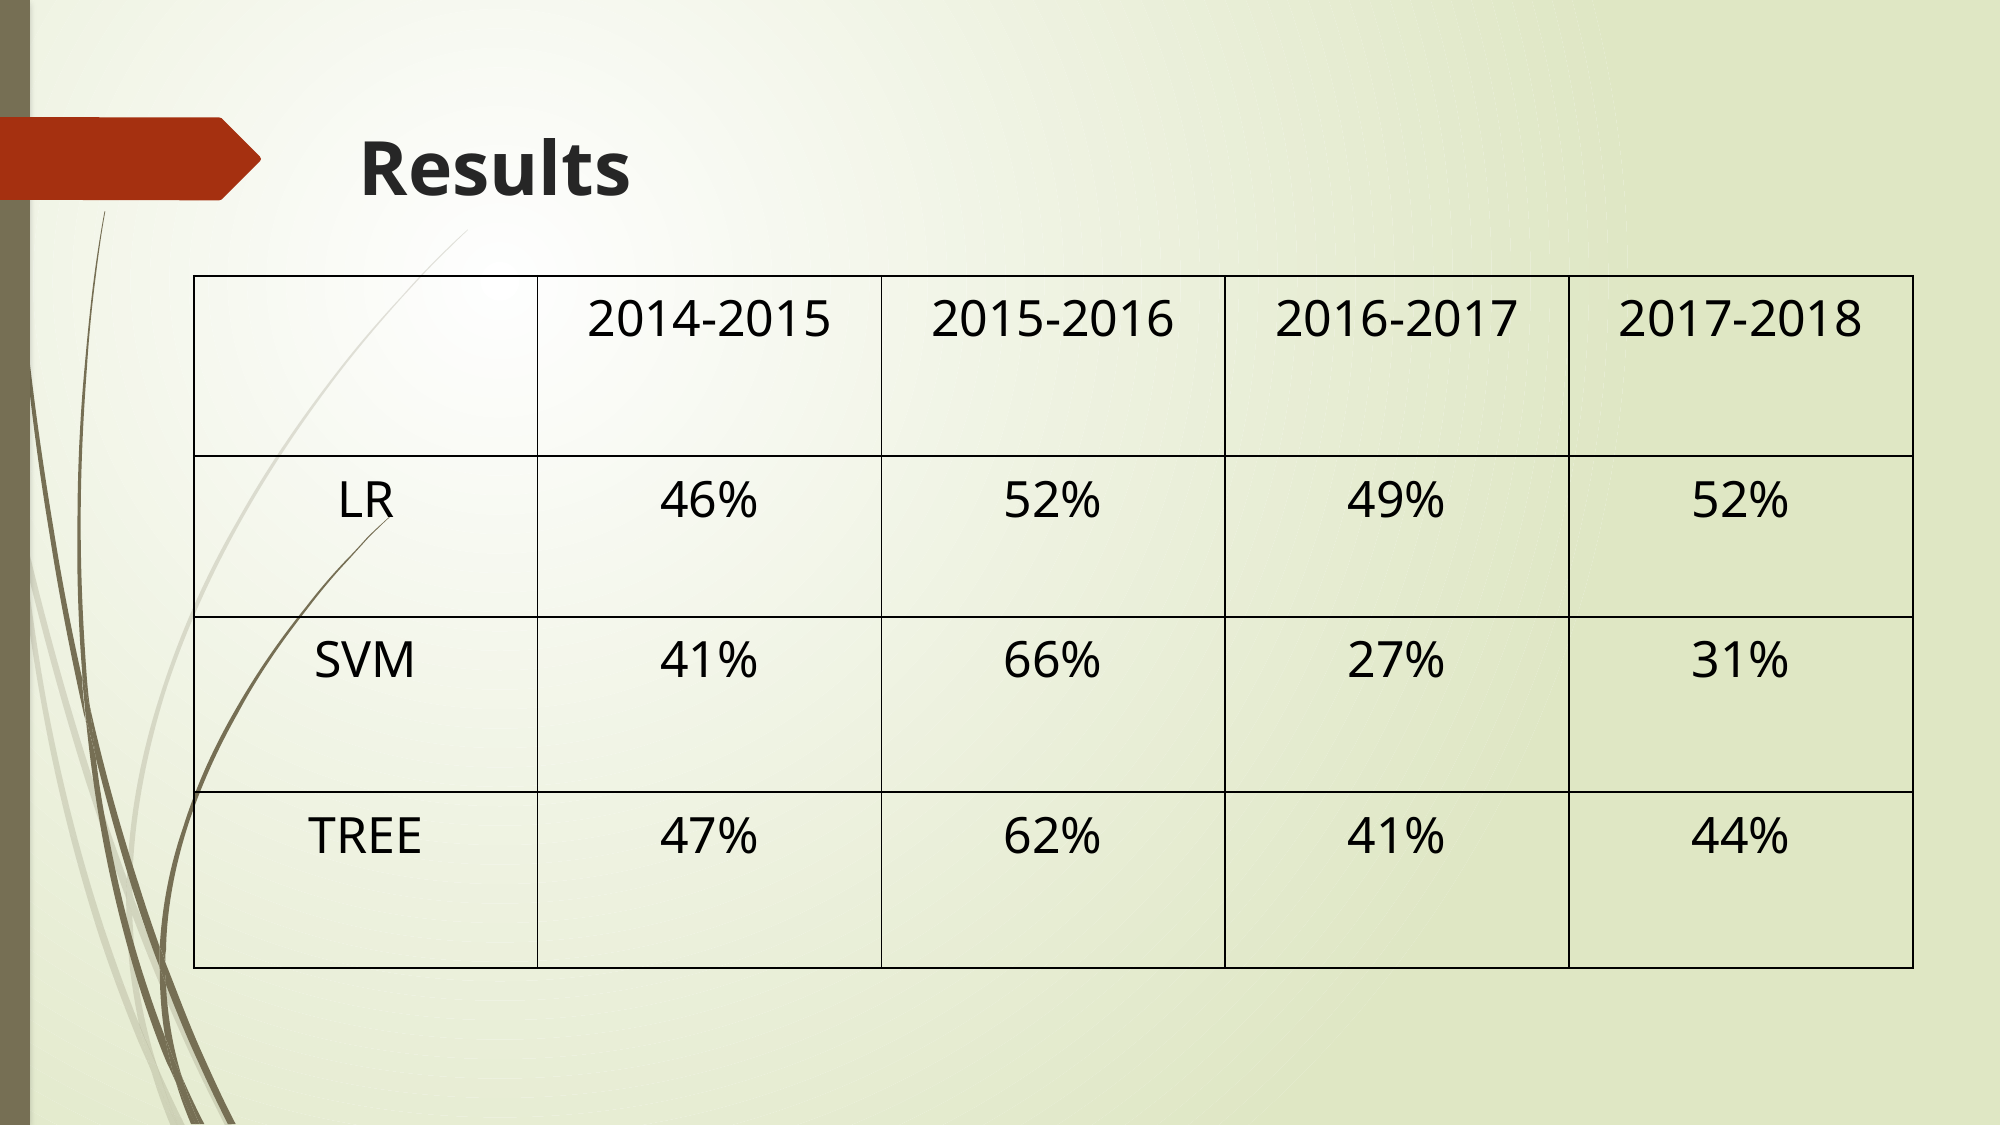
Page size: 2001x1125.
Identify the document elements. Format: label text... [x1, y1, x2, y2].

table_cell 46% [538, 457, 881, 616]
table_cell 52% [882, 457, 1224, 616]
table_cell 41% [1226, 793, 1568, 967]
table_cell 41% [538, 618, 881, 791]
table_cell 27% [1226, 618, 1568, 791]
table_cell 49% [1226, 457, 1568, 616]
table_cell LR [195, 457, 537, 616]
table_header 2016-2017 [1226, 277, 1568, 455]
table_cell 31% [1570, 618, 1912, 791]
table_header 2014-2015 [538, 277, 881, 455]
table_cell 44% [1570, 793, 1912, 967]
table_header 2017-2018 [1570, 277, 1912, 455]
table_header 2015-2016 [882, 277, 1224, 455]
table_header [195, 277, 537, 455]
table_cell 66% [882, 618, 1224, 791]
table_cell SVM [195, 618, 537, 791]
title Results [343, 112, 1140, 245]
table_cell 47% [538, 793, 881, 967]
table_cell 52% [1570, 457, 1912, 616]
table_cell 62% [882, 793, 1224, 967]
table_cell TREE [195, 793, 537, 967]
